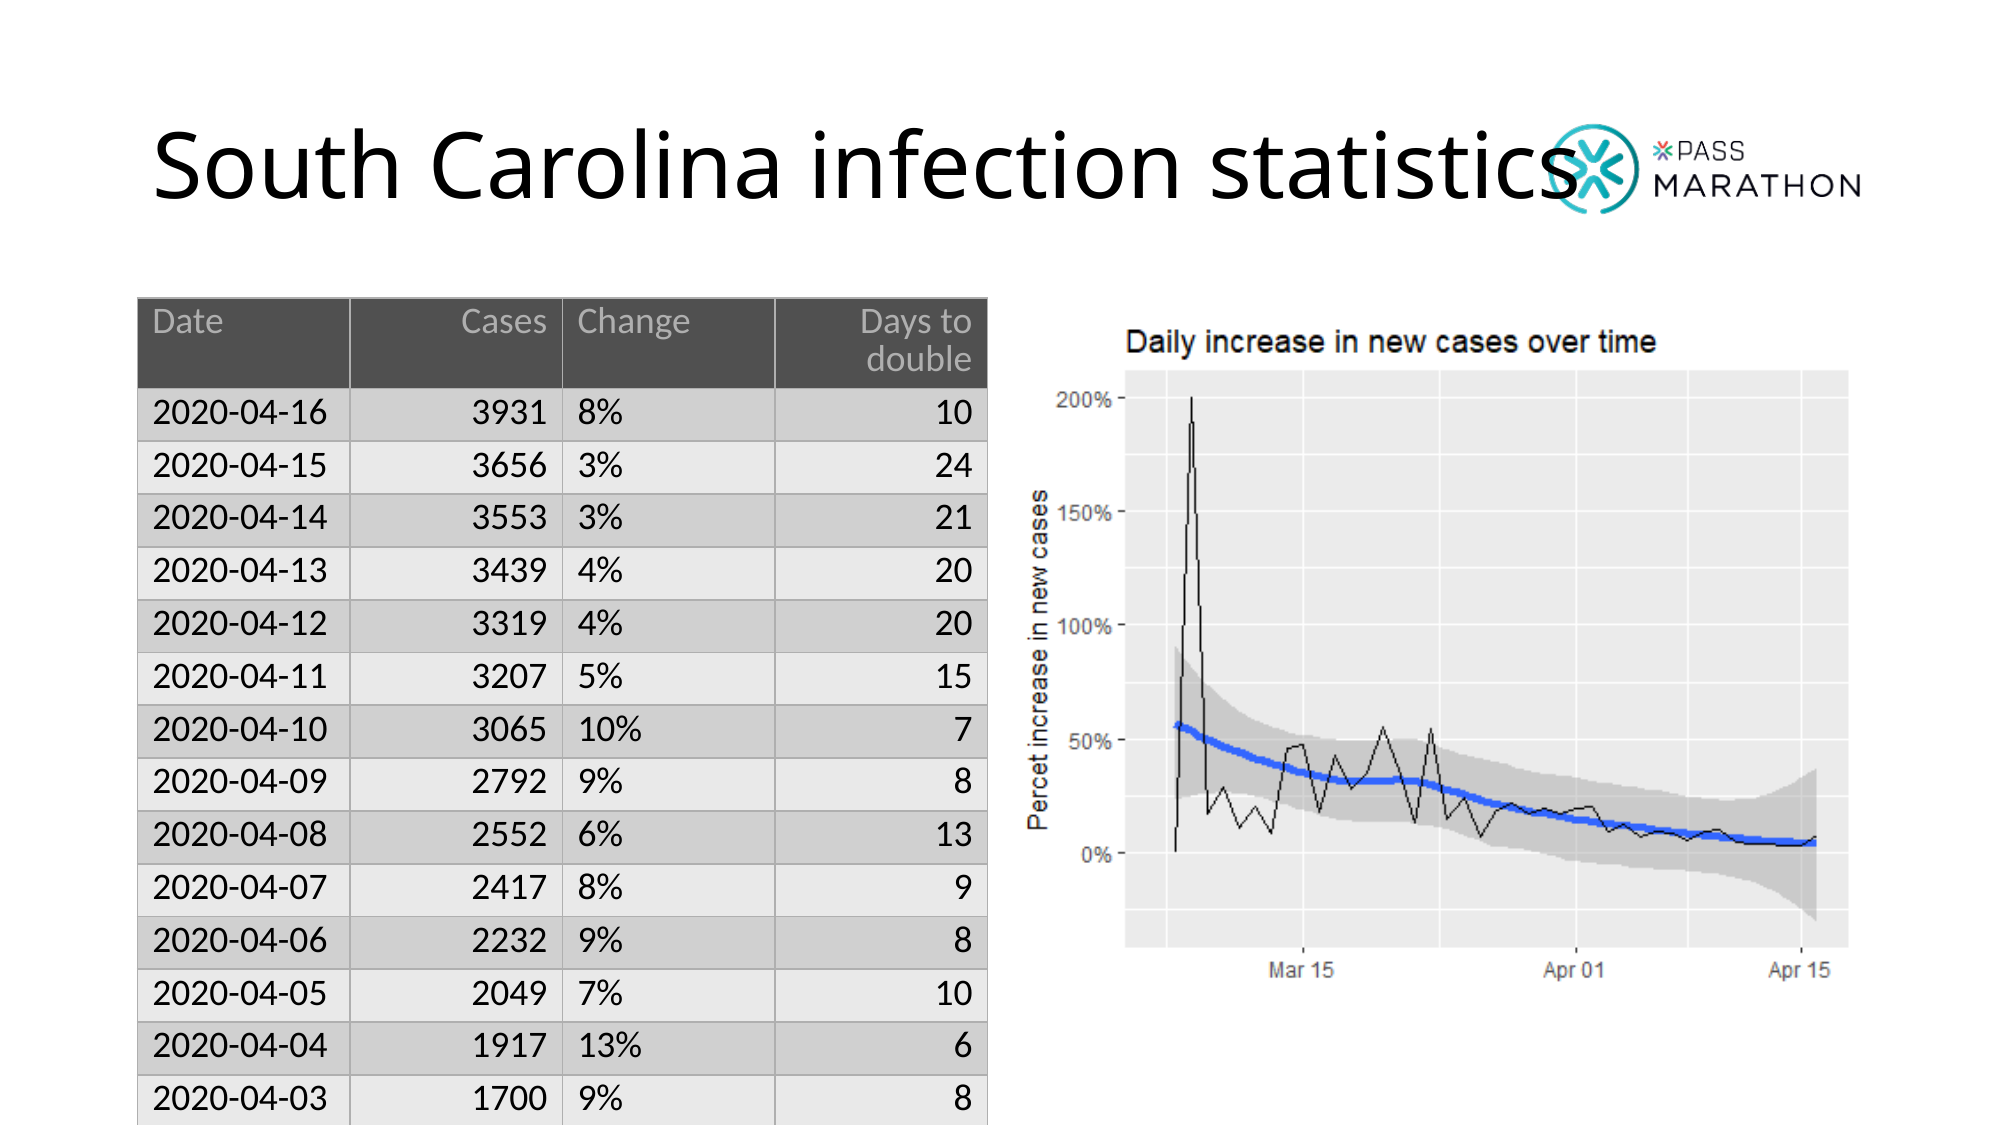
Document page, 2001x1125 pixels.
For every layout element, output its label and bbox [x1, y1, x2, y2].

table_cell [563, 706, 774, 757]
table_cell [138, 389, 349, 440]
table_cell [138, 970, 349, 1021]
table_cell [351, 970, 562, 1021]
table_cell [351, 442, 562, 493]
table_cell [138, 442, 349, 493]
table_cell [776, 917, 987, 968]
table_cell [351, 653, 562, 704]
table_cell [563, 1076, 774, 1125]
table_cell [351, 601, 562, 652]
table_cell [563, 601, 774, 652]
table_cell [776, 759, 987, 810]
table_cell [138, 653, 349, 704]
table_cell [563, 495, 774, 546]
table_header [351, 299, 562, 388]
table_cell [776, 970, 987, 1021]
table_cell [138, 865, 349, 916]
table_cell [351, 865, 562, 916]
table_cell [351, 495, 562, 546]
table_cell [776, 706, 987, 757]
table_cell [351, 812, 562, 863]
picture [1012, 314, 1863, 994]
table_cell [351, 1076, 562, 1125]
table_cell [138, 1076, 349, 1125]
table_cell [563, 917, 774, 968]
table_cell [776, 495, 987, 546]
table_cell [776, 653, 987, 704]
table_cell [563, 759, 774, 810]
table_cell [138, 706, 349, 757]
table_cell [563, 548, 774, 599]
table_cell [351, 1023, 562, 1074]
table_cell [351, 706, 562, 757]
table_cell [138, 1023, 349, 1074]
table_cell [138, 548, 349, 599]
table_cell [776, 1023, 987, 1074]
table_cell [351, 759, 562, 810]
table_cell [138, 917, 349, 968]
table_cell [351, 389, 562, 440]
table_cell [138, 759, 349, 810]
table_header [776, 299, 987, 388]
table_cell [563, 389, 774, 440]
table_cell [776, 442, 987, 493]
table_cell [351, 548, 562, 599]
table_header [138, 299, 349, 388]
table_cell [776, 812, 987, 863]
table_cell [776, 865, 987, 916]
table_cell [563, 1023, 774, 1074]
table_cell [776, 548, 987, 599]
table_cell [138, 601, 349, 652]
table_header [563, 299, 774, 388]
table_cell [776, 601, 987, 652]
table_cell [563, 812, 774, 863]
table_cell [563, 653, 774, 704]
table_cell [563, 865, 774, 916]
table_cell [138, 495, 349, 546]
table_cell [776, 1076, 987, 1125]
table_cell [351, 917, 562, 968]
table_cell [776, 389, 987, 440]
title [137, 59, 1863, 278]
table_cell [563, 970, 774, 1021]
table_cell [138, 812, 349, 863]
table_cell [563, 442, 774, 493]
